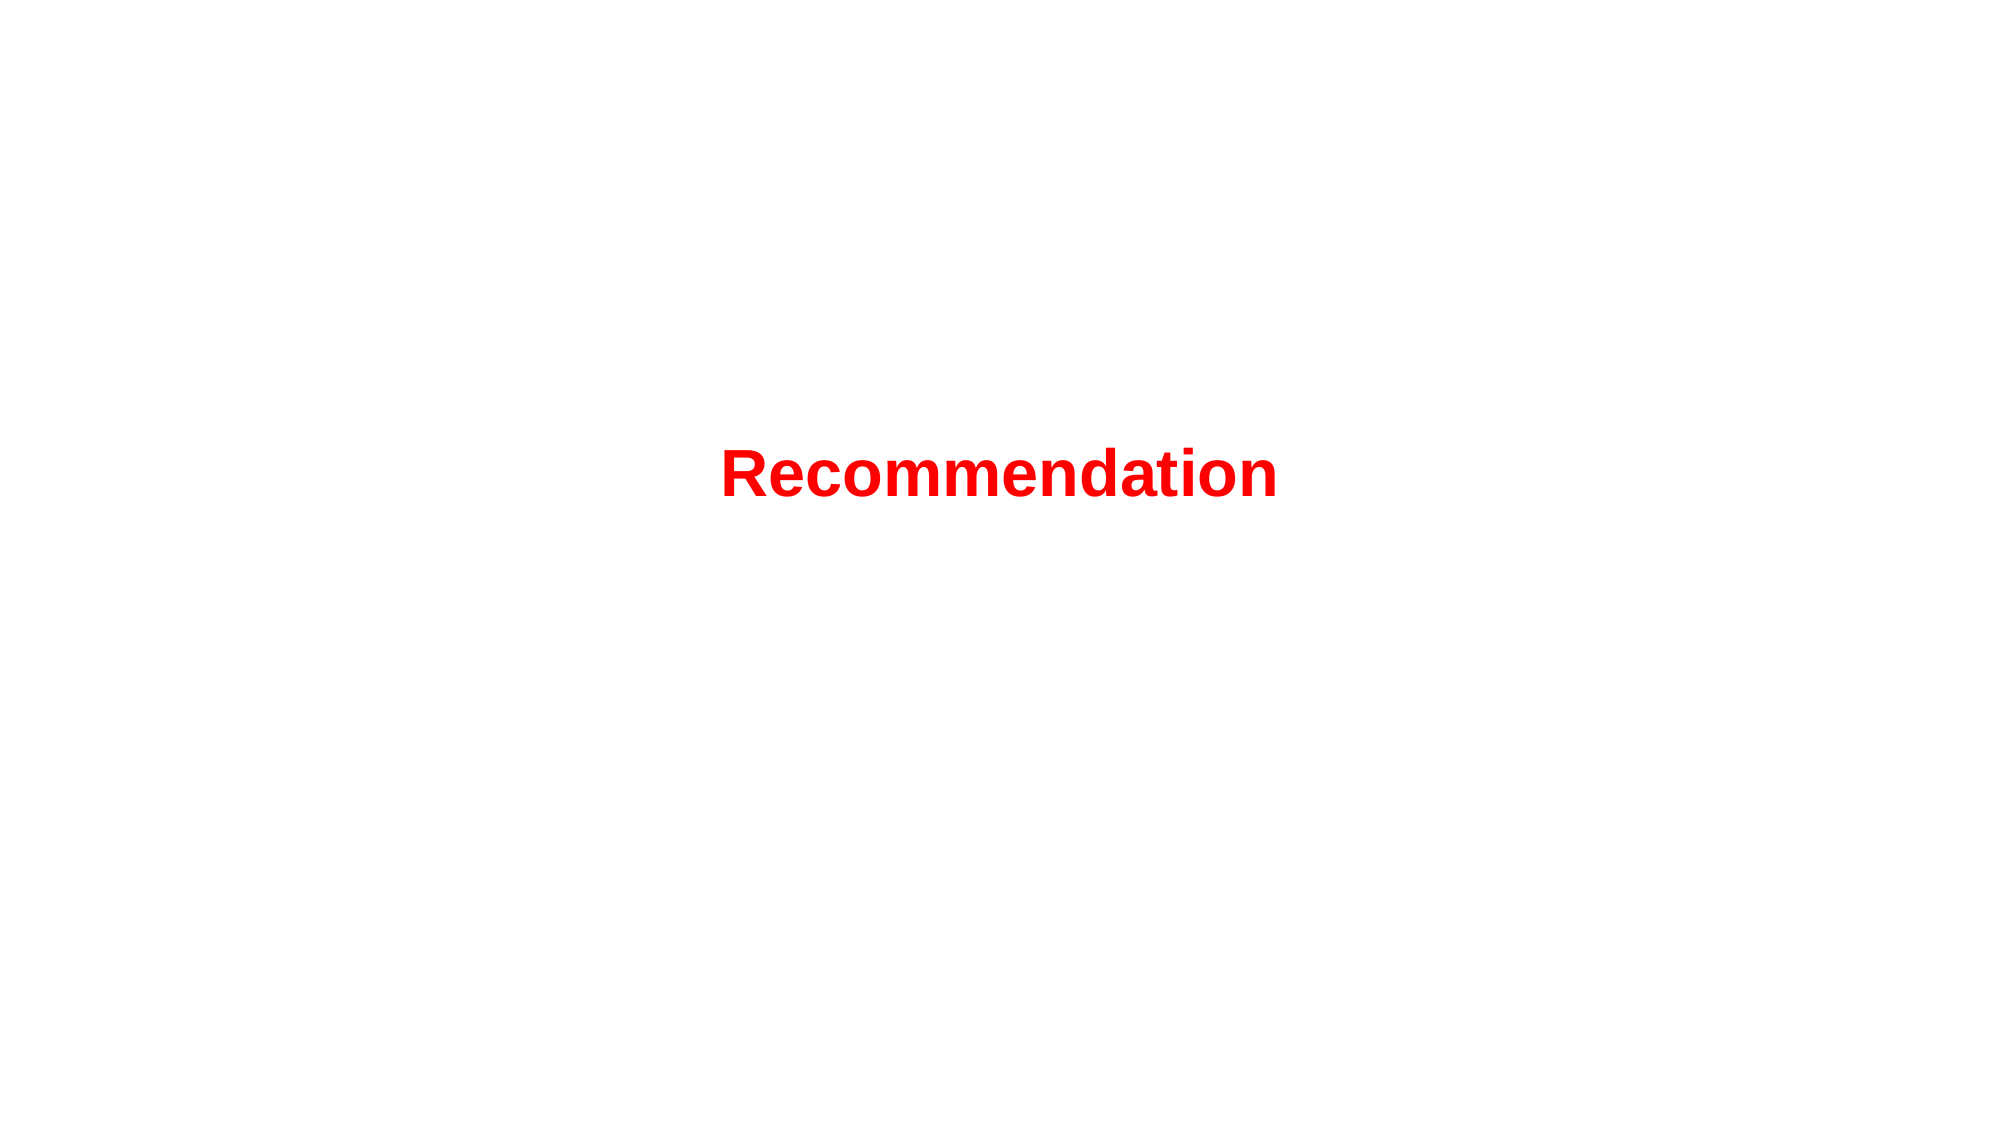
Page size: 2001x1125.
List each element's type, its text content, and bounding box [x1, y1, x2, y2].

text_box Recommendation [137, 431, 1863, 602]
